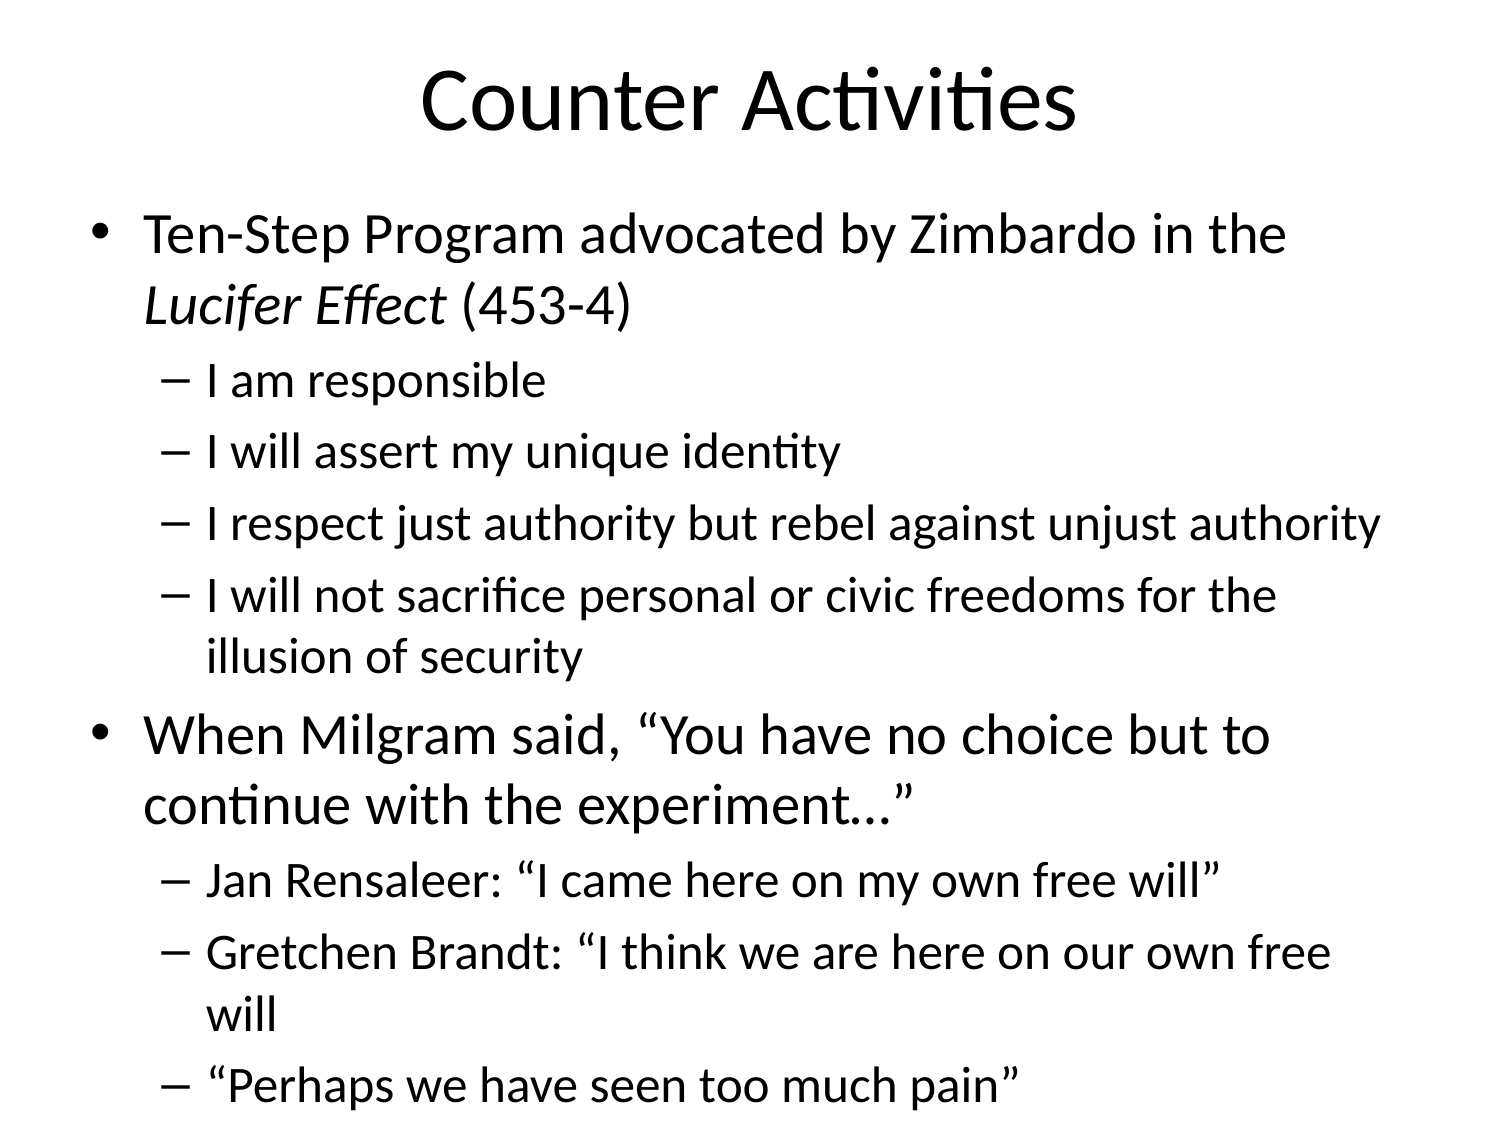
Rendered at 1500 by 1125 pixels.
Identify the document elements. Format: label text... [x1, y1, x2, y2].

list Ten-Step Program advocated by Zimbardo in the Lucifer Effect (453-4) I am responsible I will assert my unique identity I respect just authority but rebel against unjust authority I will not sacrifice personal or civic freedoms for the illusion of security When Milgram said, “You have no choice but to continue with the experiment…” Jan Rensaleer: “I came here on my own free will” Gretchen Brandt: “I think we are here on our own free will “Perhaps we have seen too much pain” [75, 187, 1425, 1125]
title Counter Activities [75, 24, 1425, 163]
